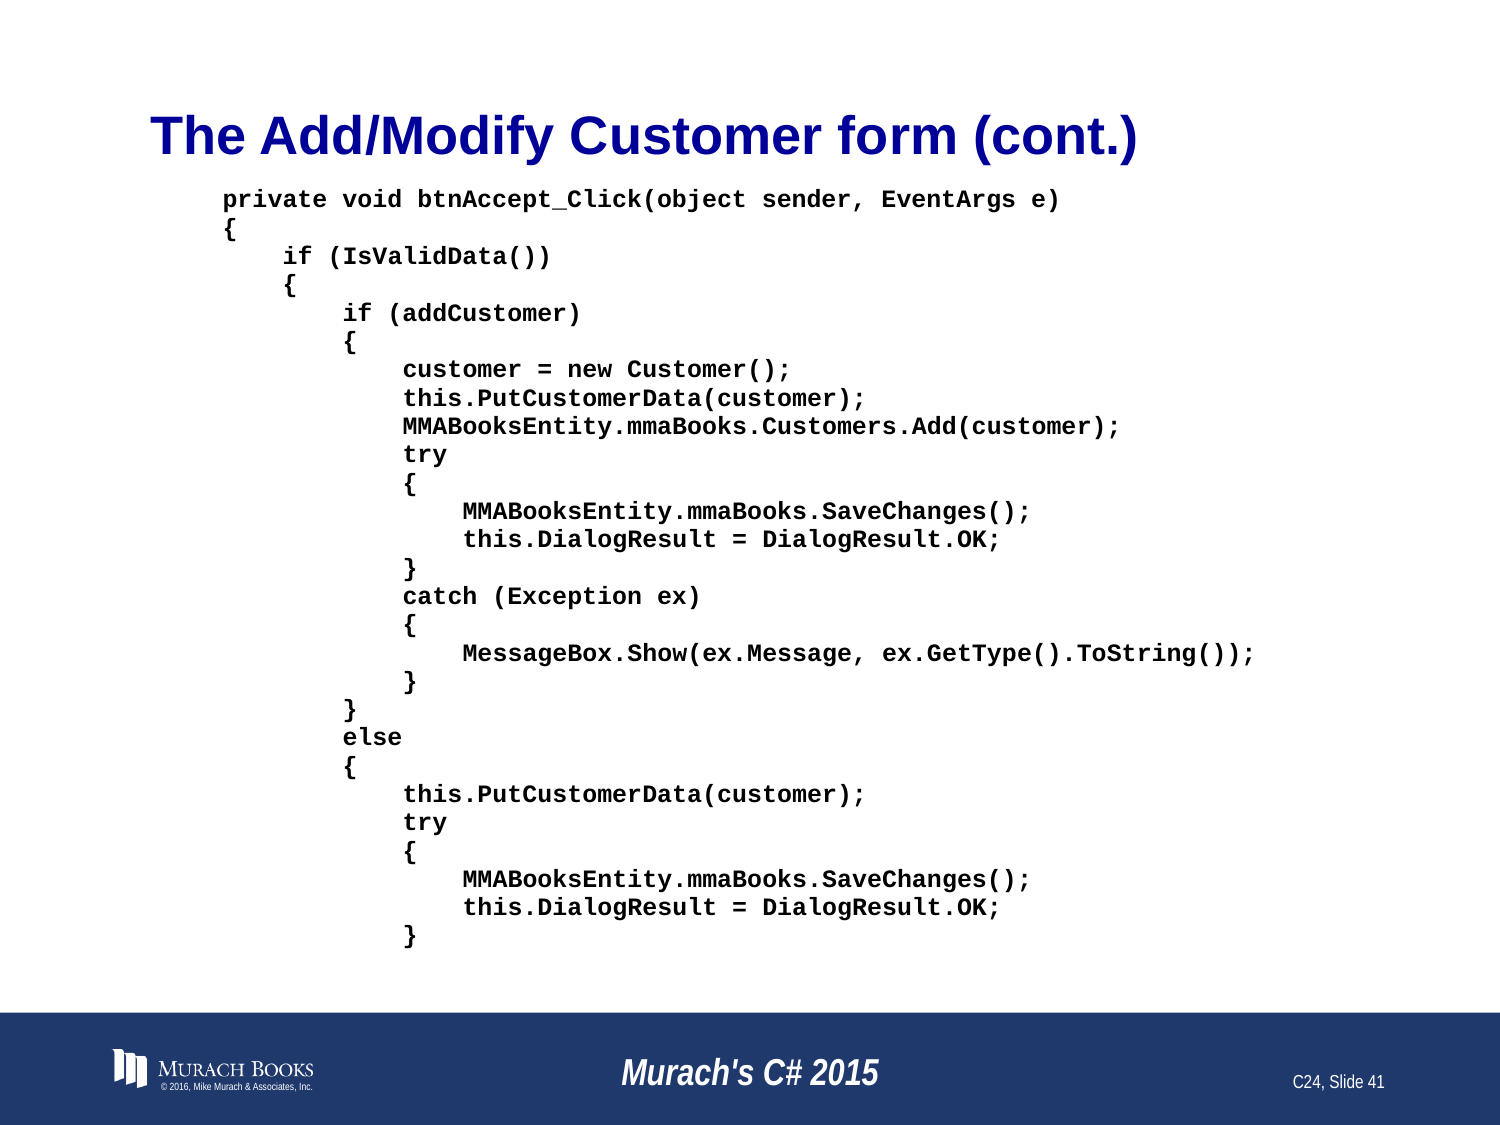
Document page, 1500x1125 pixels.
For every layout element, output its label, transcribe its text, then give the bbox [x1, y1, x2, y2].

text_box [162, 186, 1361, 963]
footer © 2016, Mike Murach & Associates, Inc. [12, 1025, 463, 1100]
slide_number C24, Slide 41 [1087, 1025, 1400, 1100]
title The Add/Modify Customer form (cont.) [150, 99, 1350, 166]
slide_number Murach's C# 2015 [463, 1025, 1050, 1100]
